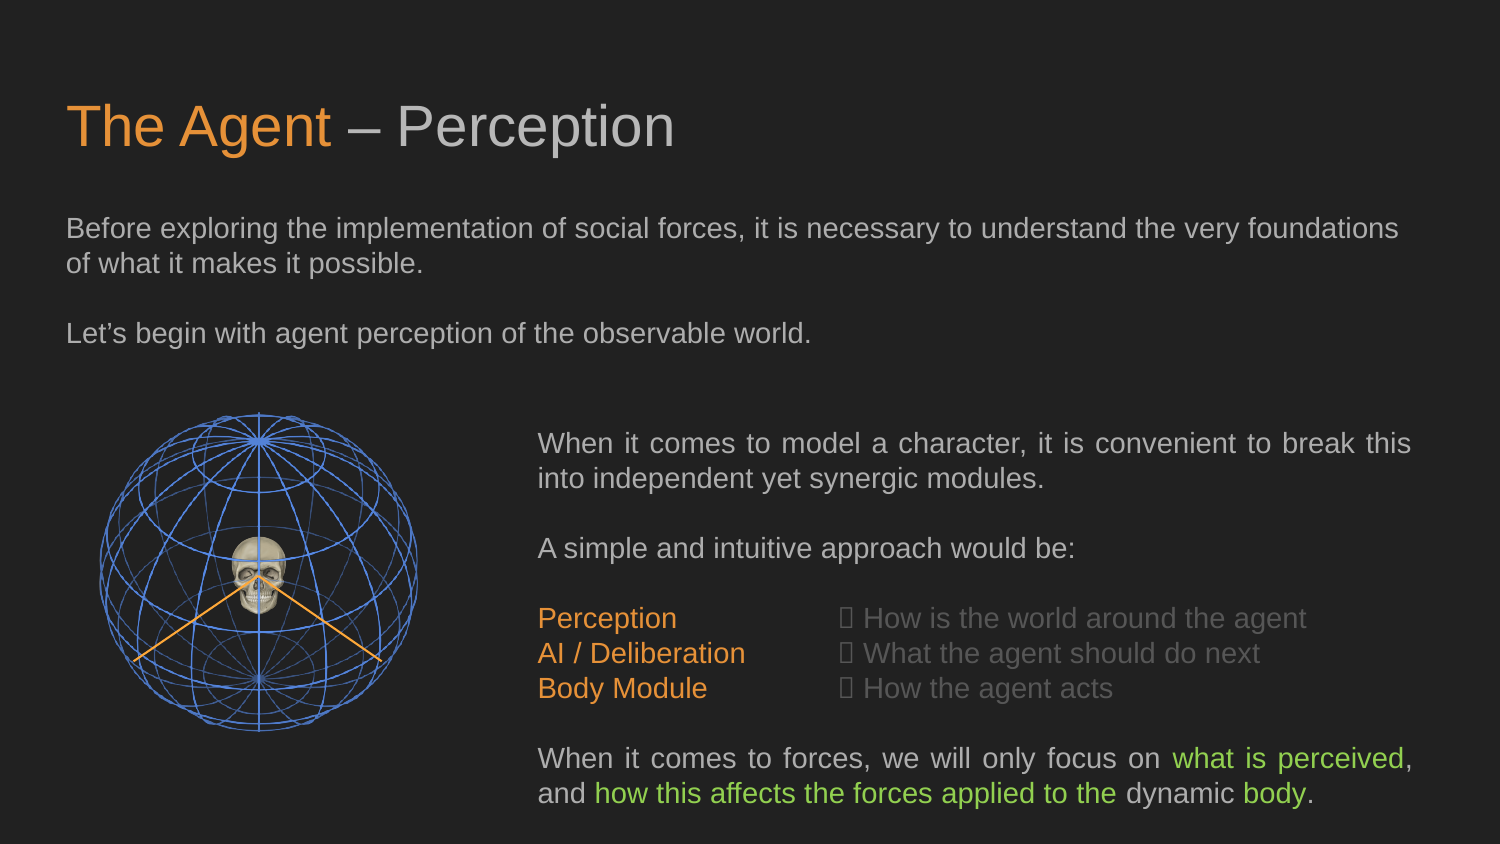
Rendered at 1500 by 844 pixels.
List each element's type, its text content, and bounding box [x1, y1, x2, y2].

text_box Before exploring the implementation of social forces, it is necessary to understand the very foundations of what it makes it possible. Let’s begin with agent perception of the observable world. [51, 166, 1428, 357]
picture [50, 358, 466, 774]
text_box When it comes to model a character, it is convenient to break this into independent yet synergic modules. A simple and intuitive approach would be: Perception  How is the world around the agent AI / Deliberation  What the agent should do next Body Module  How the agent acts When it comes to forces, we will only focus on what is perceived, and how this affects the forces applied to the dynamic body. [522, 416, 1428, 817]
title The Agent – Perception [51, 72, 1449, 167]
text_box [133, 575, 256, 662]
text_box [258, 575, 382, 662]
